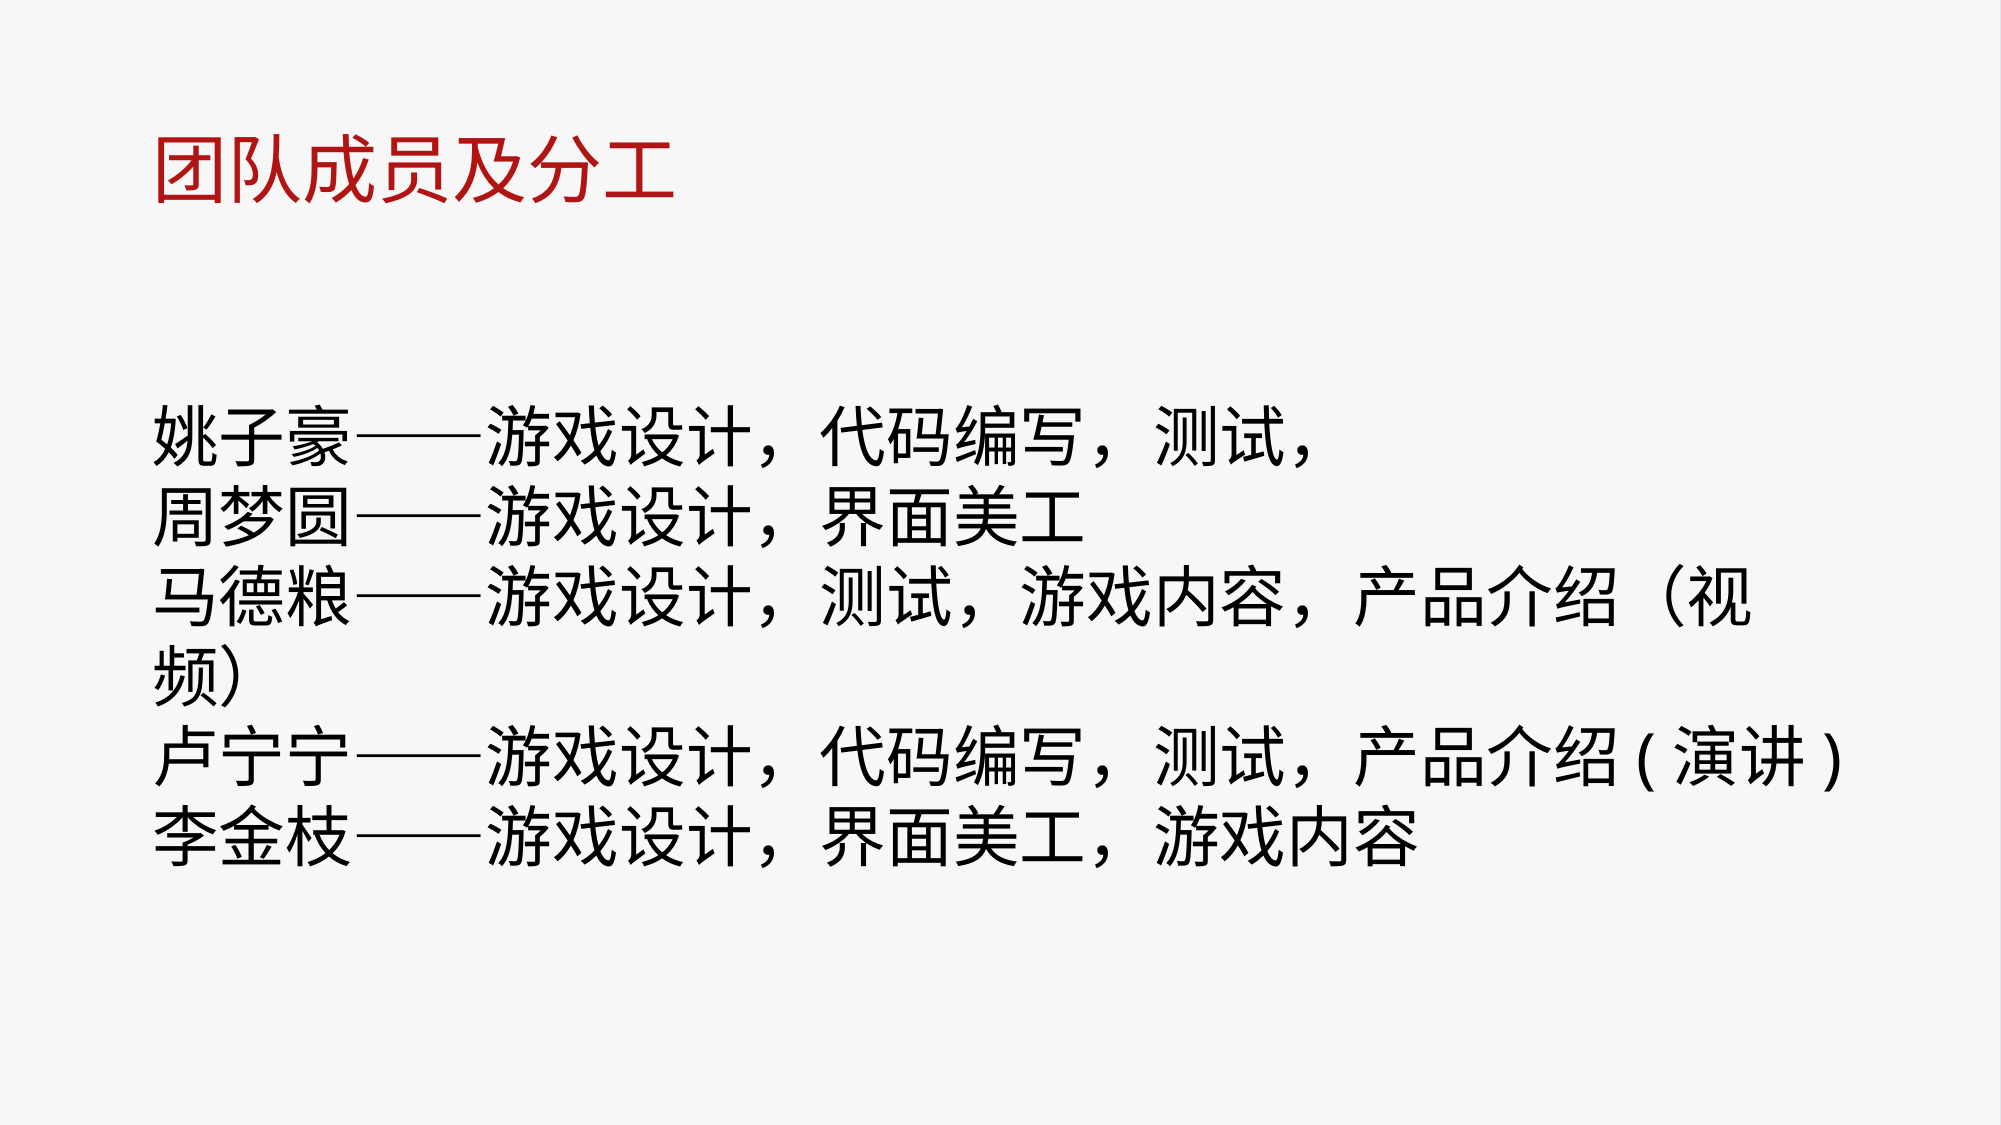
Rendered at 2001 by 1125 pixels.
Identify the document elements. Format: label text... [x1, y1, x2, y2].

text_box 团队成员及分工 [137, 59, 1863, 277]
text_box 姚子豪——游戏设计，代码编写，测试， 周梦圆——游戏设计，界面美工 马德粮——游戏设计，测试，游戏内容，产品介绍（视频） 卢宁宁——游戏设计，代码编写，测试，产品介绍(演讲) 李金枝——游戏设计，界面美工，游戏内容 [137, 387, 1863, 882]
